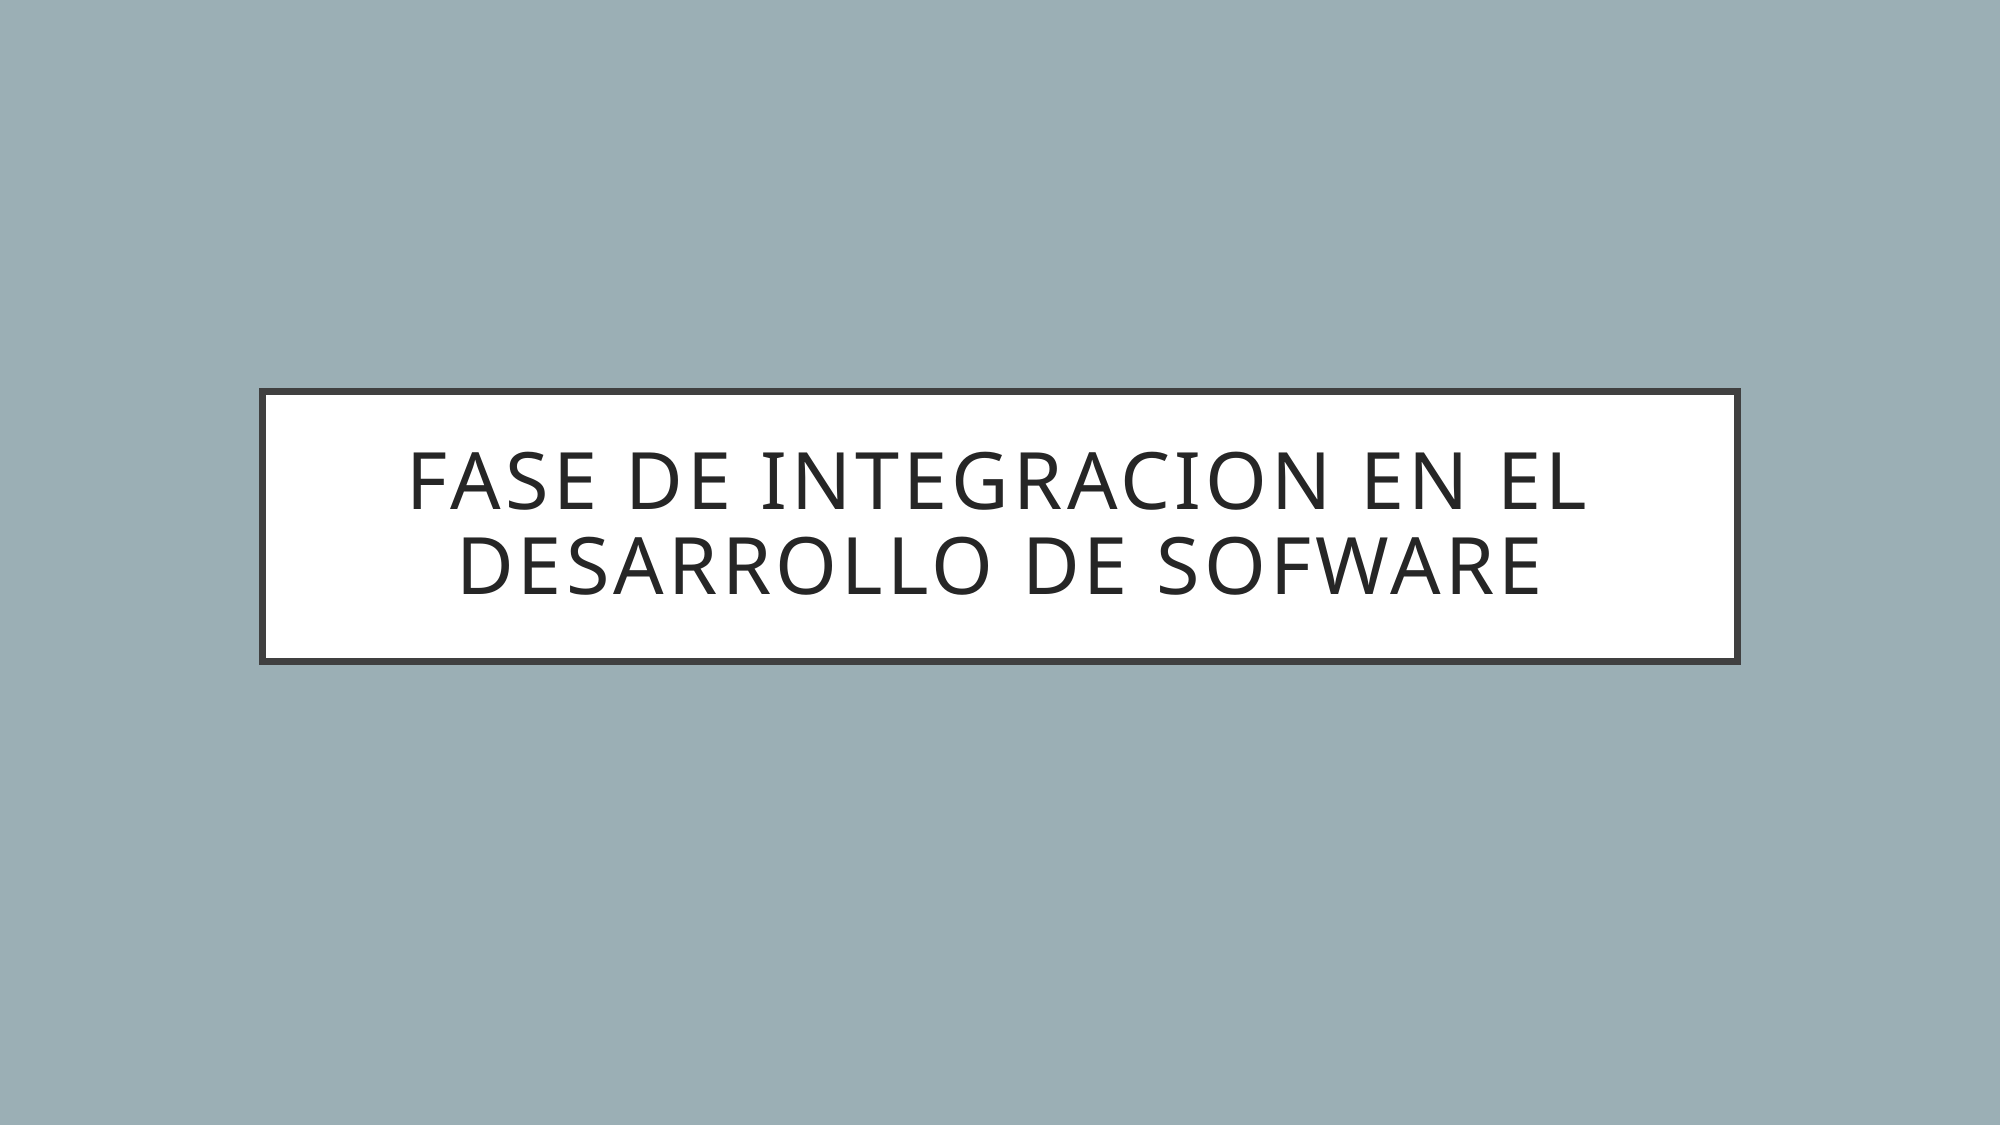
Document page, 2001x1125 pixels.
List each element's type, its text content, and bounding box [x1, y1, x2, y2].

title FASE DE INTEGRACION EN EL DESARROLLO DE SOFWARE [259, 388, 1741, 665]
